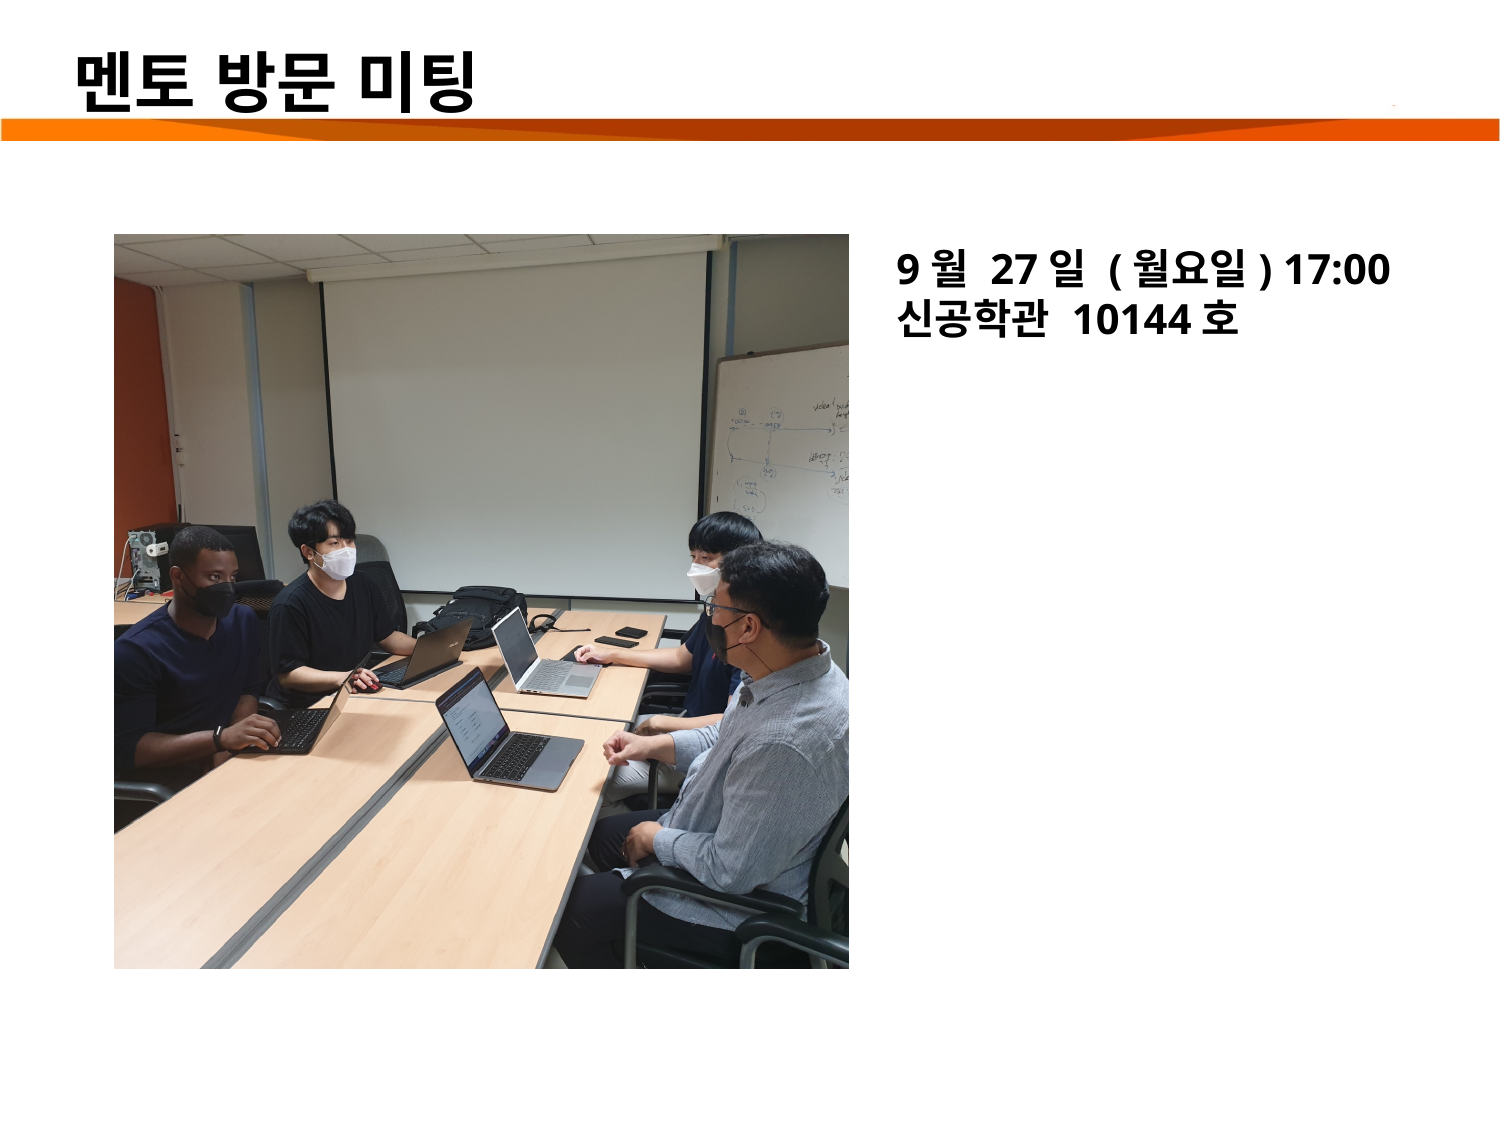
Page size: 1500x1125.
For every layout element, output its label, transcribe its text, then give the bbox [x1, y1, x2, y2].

picture [0, 105, 1500, 141]
title 멘토 방문 미팅 [58, 33, 1409, 129]
picture [114, 234, 849, 970]
text_box 9월 27일 (월요일) 17:00 신공학관 10144호 [881, 235, 1409, 435]
